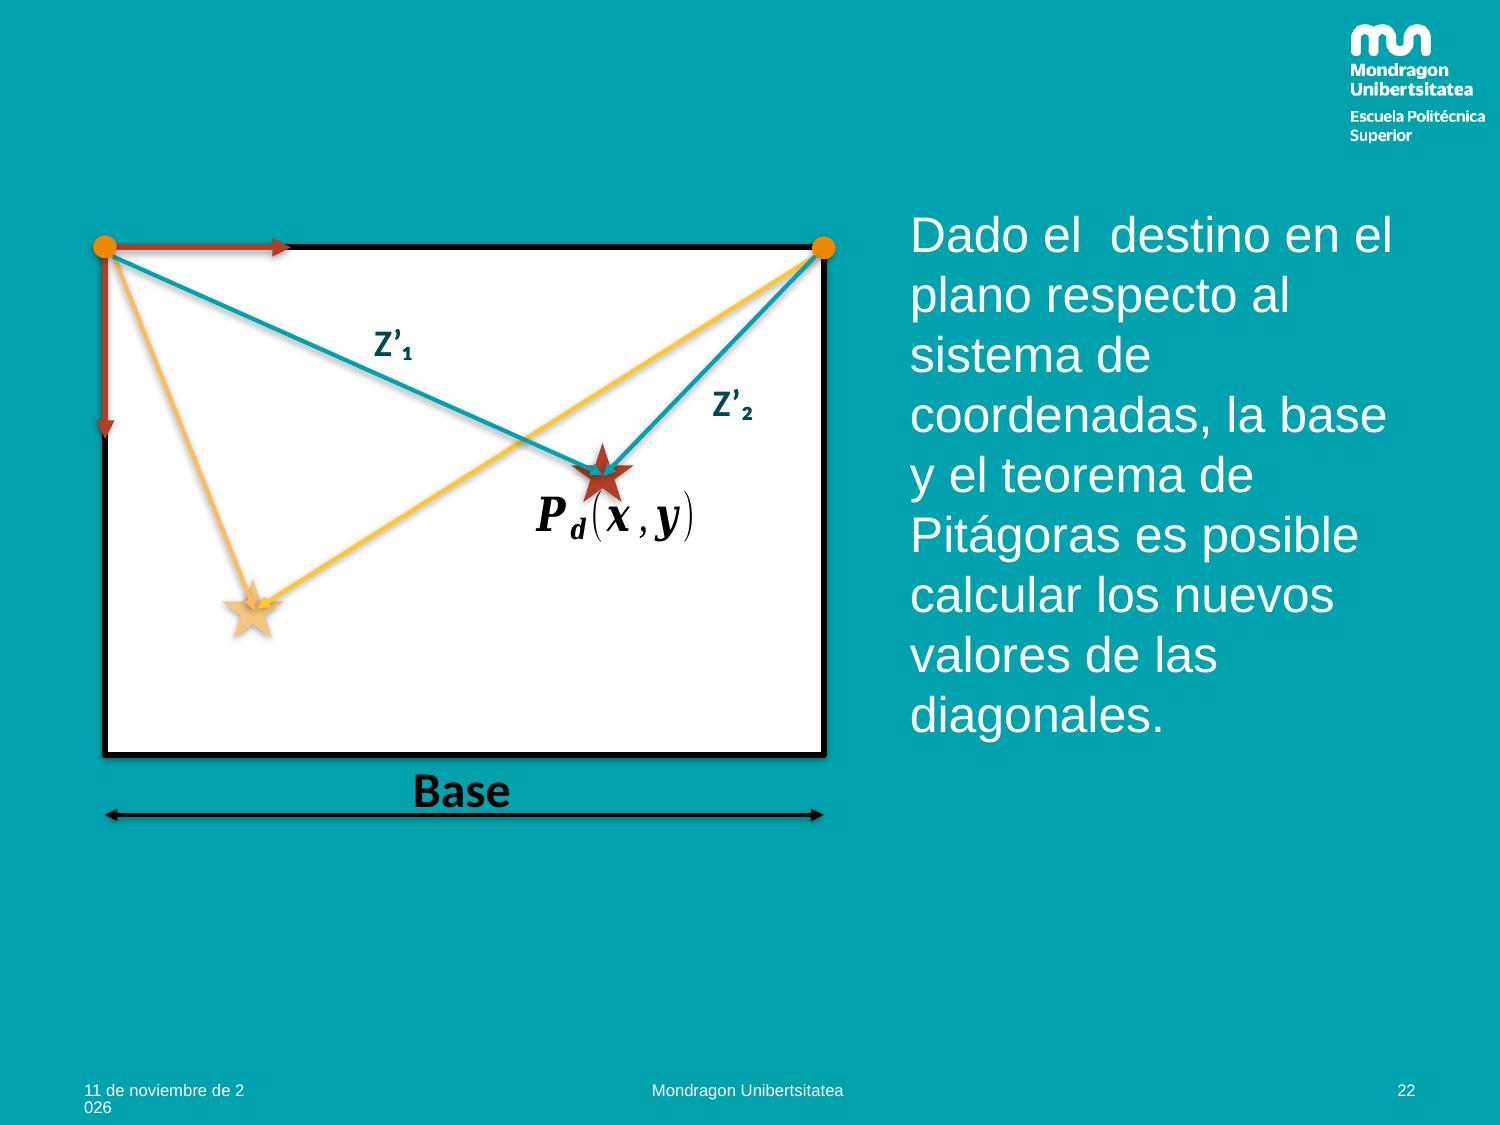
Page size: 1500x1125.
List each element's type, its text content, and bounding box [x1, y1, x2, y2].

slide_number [69, 1059, 269, 1120]
text_box Base [398, 750, 531, 814]
footer Mondragon Unibertsitatea [356, 1059, 1140, 1120]
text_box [256, 483, 816, 609]
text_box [97, 245, 295, 436]
text_box [811, 235, 837, 261]
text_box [113, 482, 252, 612]
slide_number 22 [1238, 1059, 1431, 1120]
text_box [296, 246, 807, 253]
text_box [113, 256, 600, 475]
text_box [602, 255, 816, 477]
picture [1324, 0, 1500, 168]
text_box [232, 617, 273, 639]
text_box [104, 268, 824, 756]
text_box [92, 234, 118, 250]
